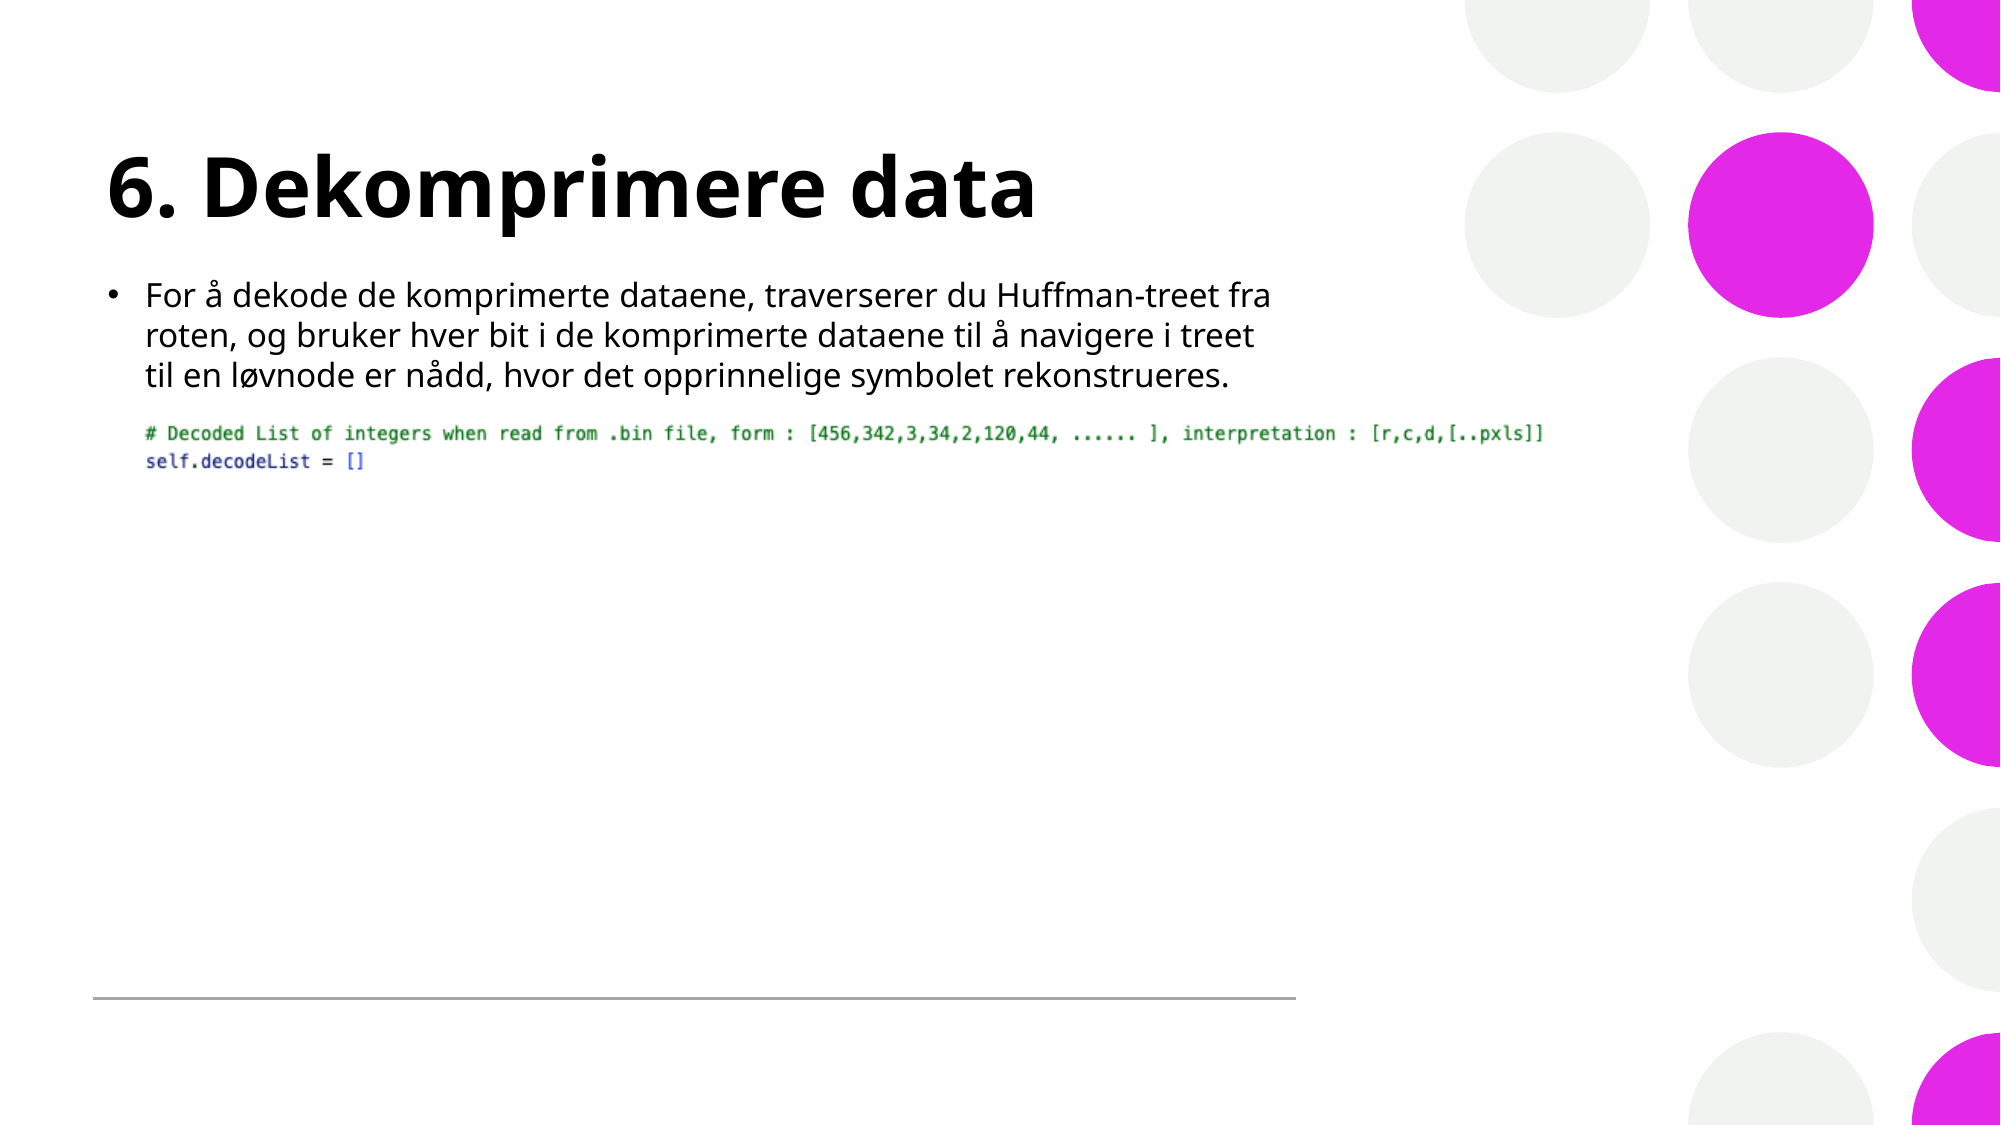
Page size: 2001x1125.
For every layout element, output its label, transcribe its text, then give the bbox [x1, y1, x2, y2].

title 6. Dekomprimere data [92, 126, 1297, 267]
picture [143, 417, 1550, 476]
list For å dekode de komprimerte dataene, traverserer du Huffman-treet fra roten, og bruker hver bit i de komprimerte dataene til å navigere i treet til en løvnode er nådd, hvor det opprinnelige symbolet rekonstrueres. [92, 267, 1297, 858]
